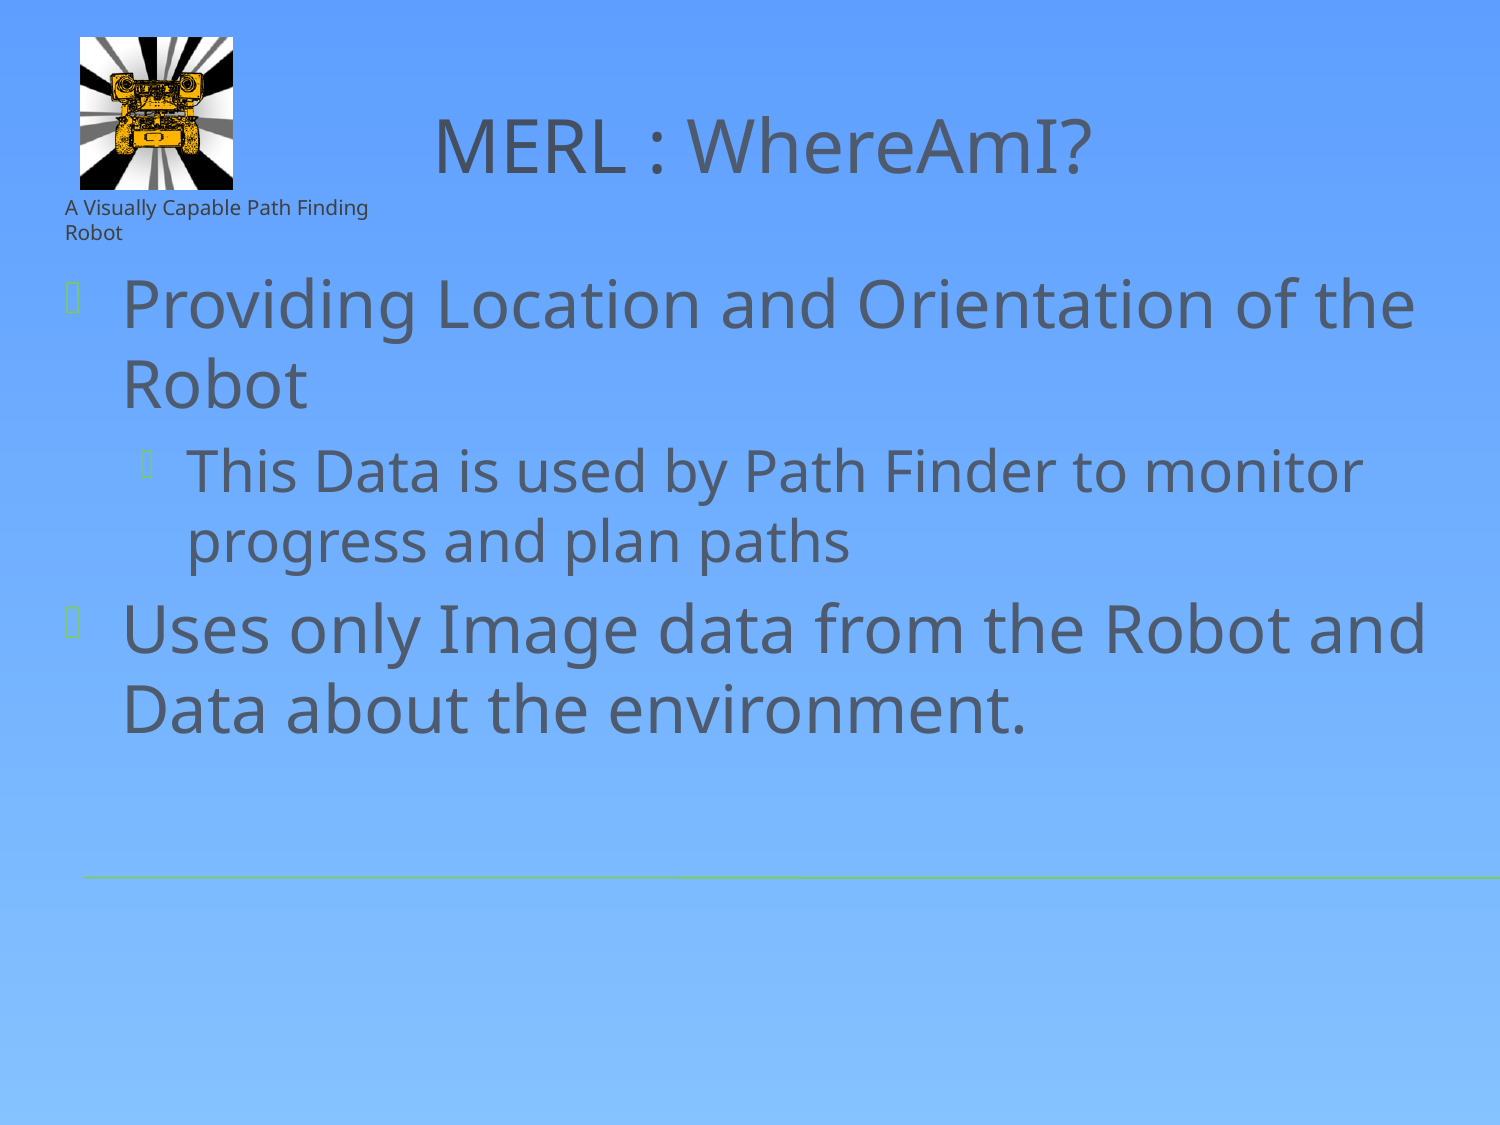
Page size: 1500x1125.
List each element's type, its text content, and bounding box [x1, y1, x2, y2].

list Providing Location and Orientation of the Robot This Data is used by Path Finder to monitor progress and plan paths Uses only Image data from the Robot and Data about the environment. [50, 254, 1475, 998]
picture [80, 37, 233, 75]
title MERL : WhereAmI? [50, 75, 1475, 213]
